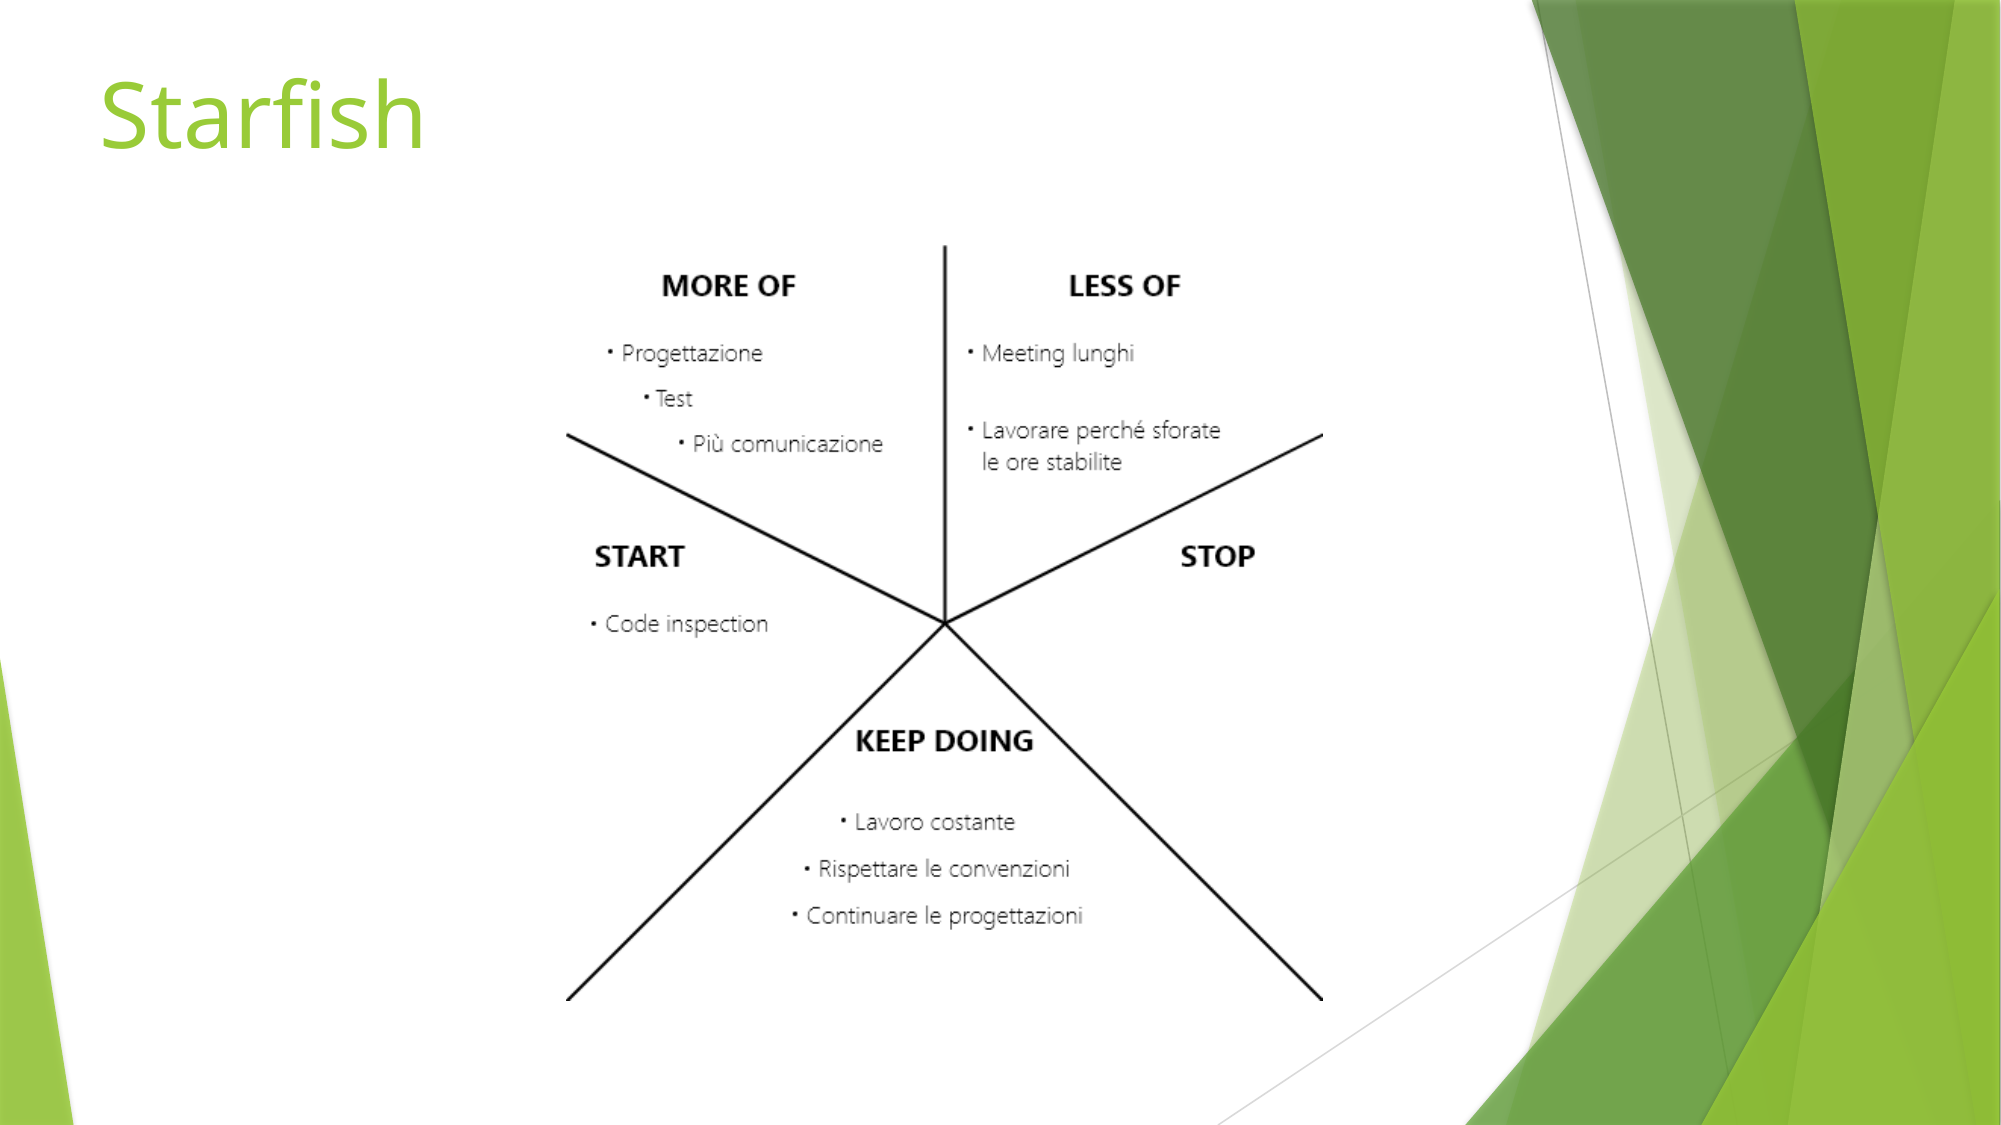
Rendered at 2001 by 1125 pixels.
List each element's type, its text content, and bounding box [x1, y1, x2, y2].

picture [566, 244, 1323, 1002]
text_box Starfish [85, 40, 667, 187]
